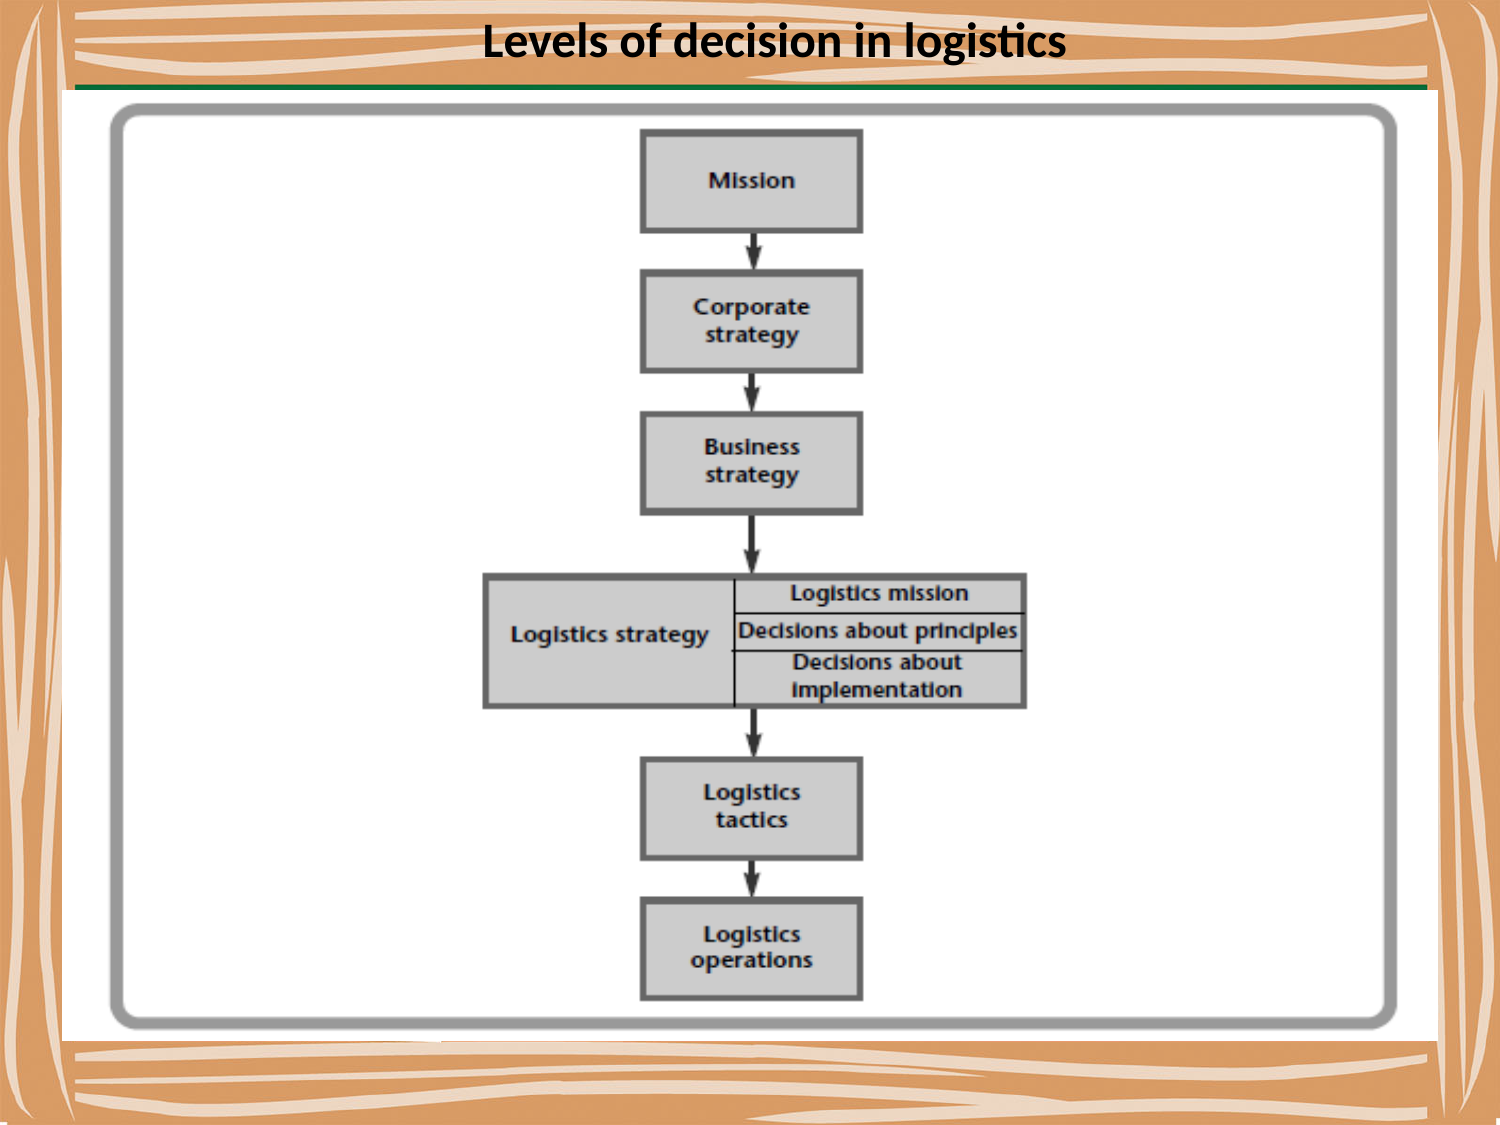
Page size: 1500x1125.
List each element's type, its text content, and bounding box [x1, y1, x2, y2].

picture [0, 0, 1500, 1125]
title Levels of decision in logistics [99, 0, 1450, 75]
